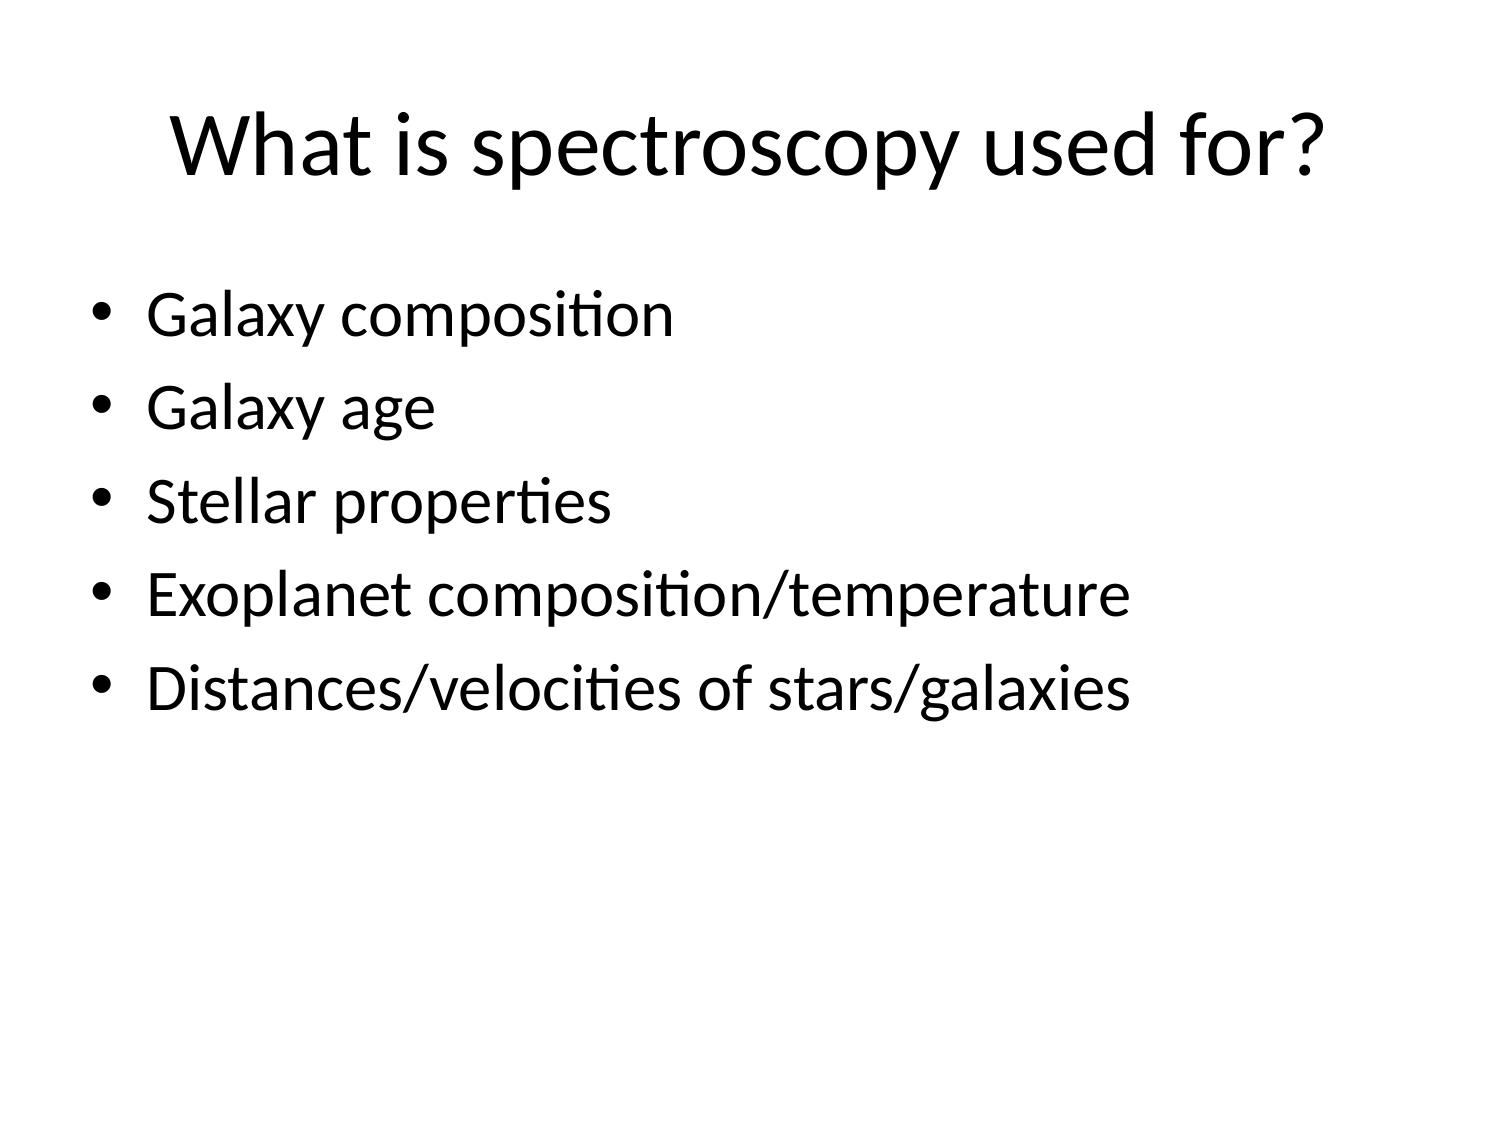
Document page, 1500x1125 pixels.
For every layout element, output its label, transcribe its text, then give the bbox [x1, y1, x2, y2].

title What is spectroscopy used for? [75, 45, 1425, 233]
list Galaxy composition Galaxy age Stellar properties Exoplanet composition/temperature Distances/velocities of stars/galaxies [75, 262, 1425, 1005]
